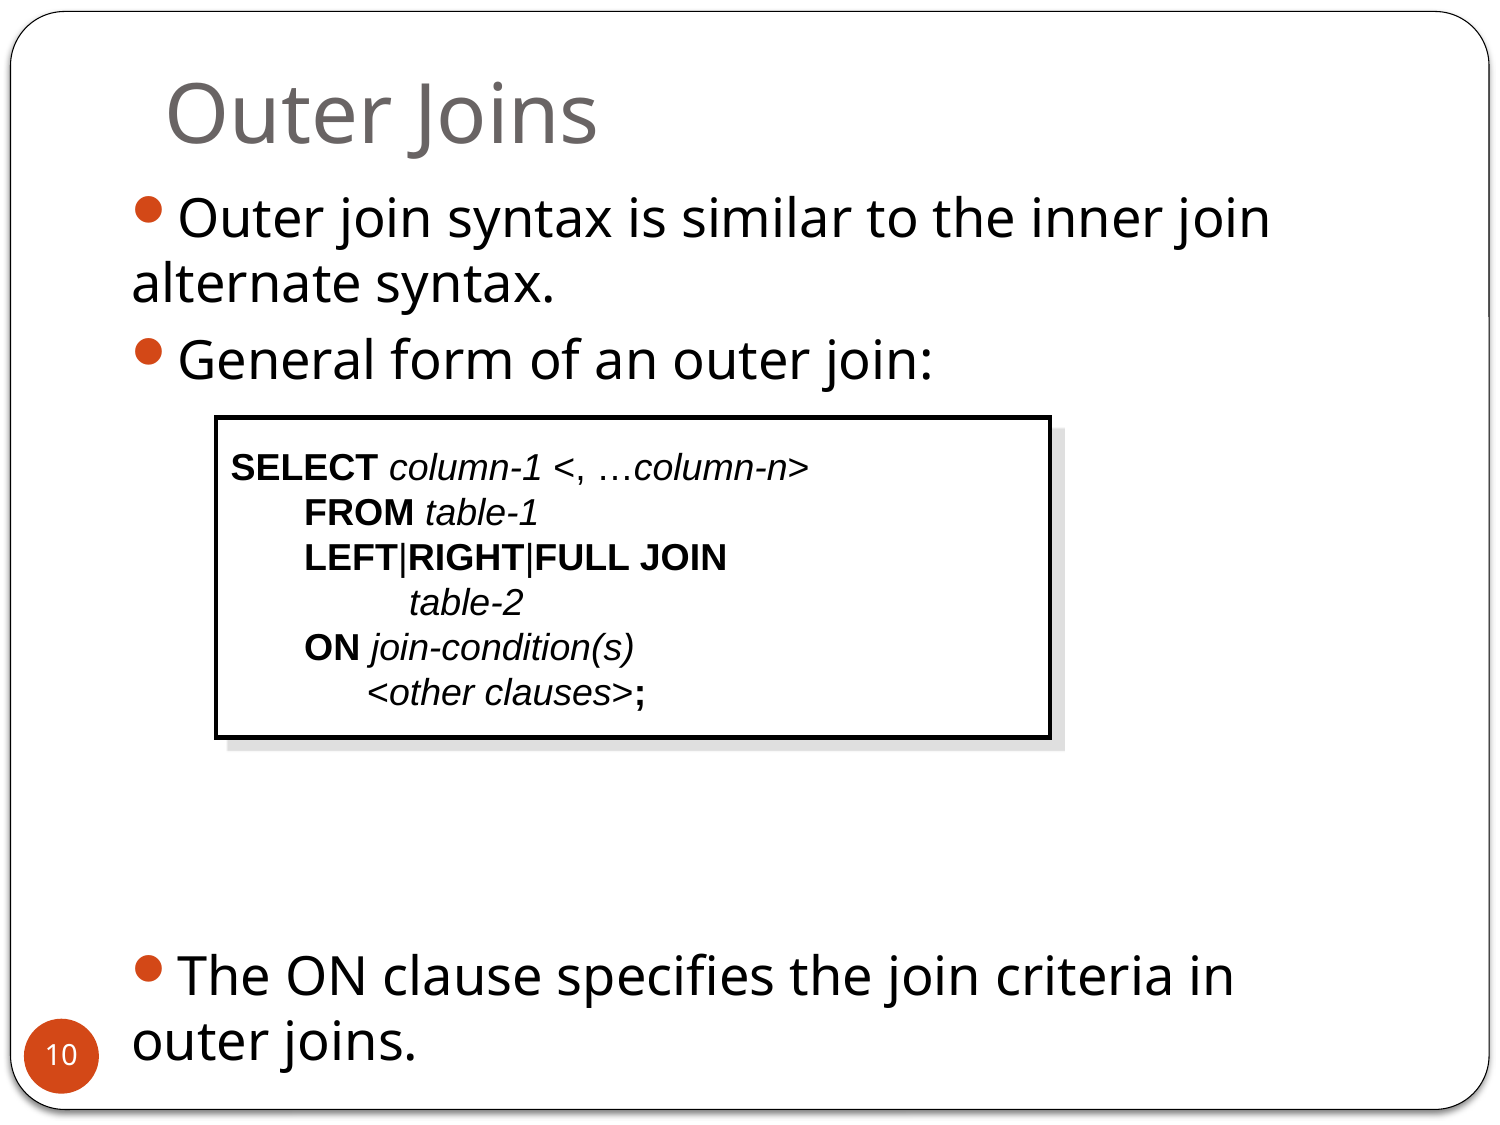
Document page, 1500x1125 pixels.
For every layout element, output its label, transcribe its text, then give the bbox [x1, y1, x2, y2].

list Outer join syntax is similar to the inner join alternate syntax. General form of an outer join: The ON clause specifies the join criteria in outer joins. [116, 175, 1400, 1075]
title Outer Joins [150, 45, 1425, 175]
slide_number 10 [23, 1018, 99, 1094]
text_box SELECT column-1 <, …column-n> FROM table-1 LEFT|RIGHT|FULL JOIN table-2 ON join-condition(s) <other clauses>; [216, 417, 1050, 738]
